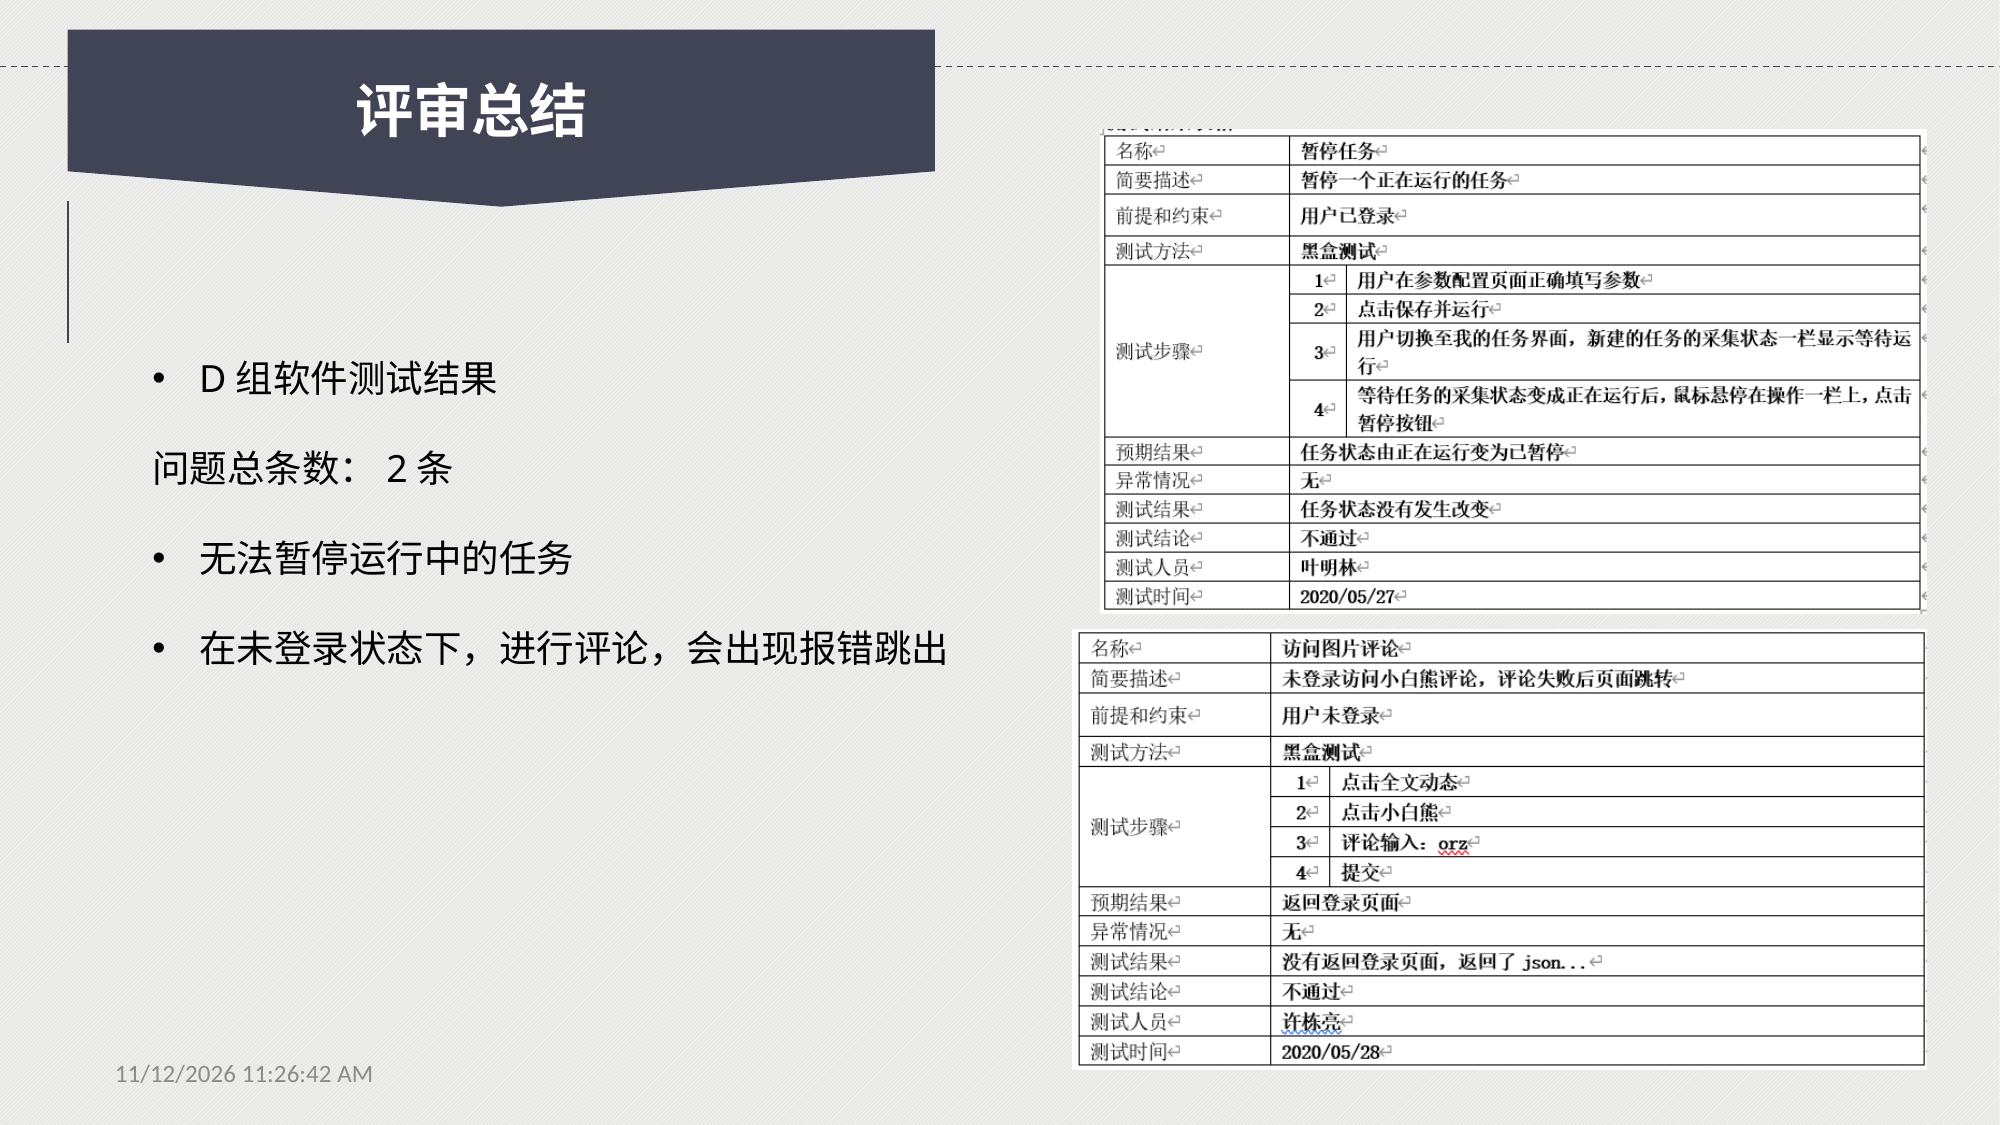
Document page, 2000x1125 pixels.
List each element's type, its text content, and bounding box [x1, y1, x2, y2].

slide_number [99, 1042, 567, 1103]
picture [1071, 628, 1928, 1071]
text_box [65, 27, 937, 65]
text_box [65, 78, 937, 209]
picture [1100, 129, 1928, 614]
text_box D组软件测试结果 问题总条数：2条 无法暂停运行中的任务 在未登录状态下，进行评论，会出现报错跳出 [137, 302, 1138, 678]
text_box 评审总结 [340, 78, 604, 152]
